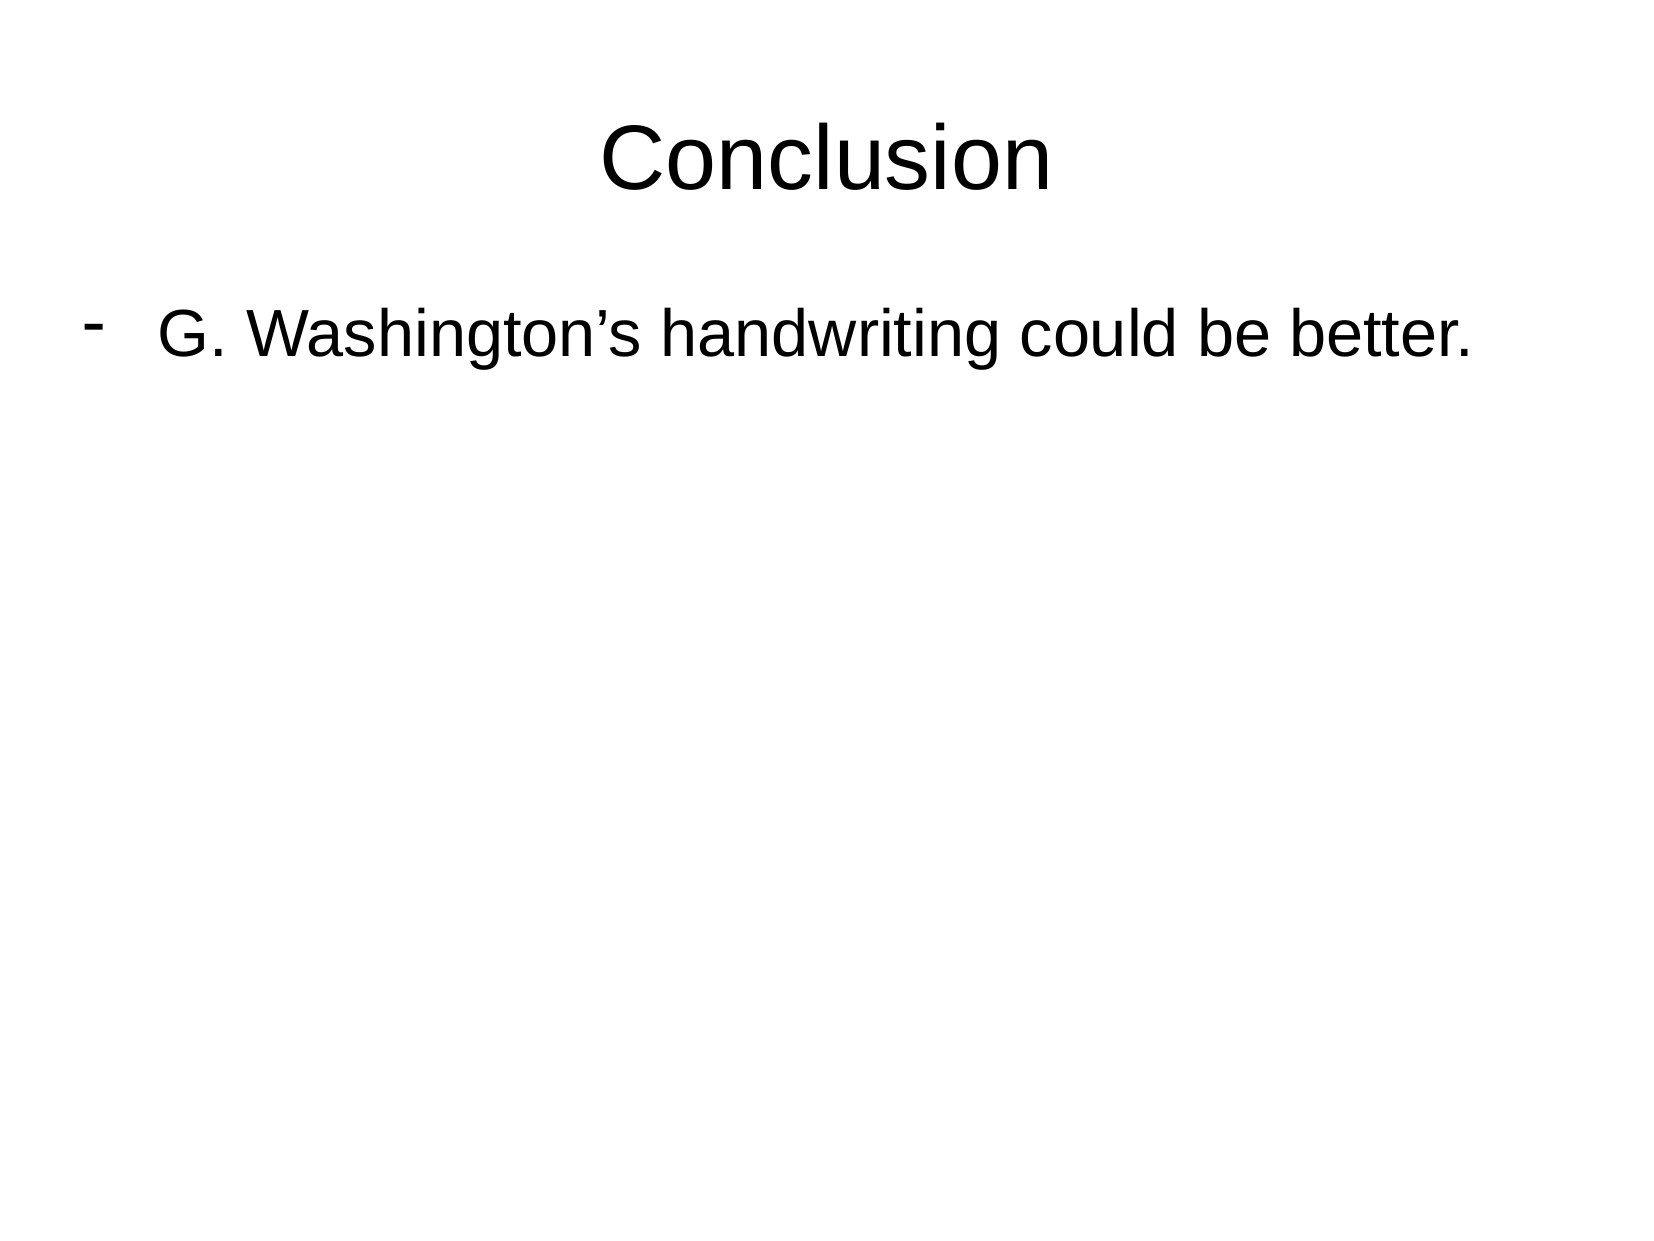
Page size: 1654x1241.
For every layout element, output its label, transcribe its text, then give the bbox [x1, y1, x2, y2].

list G. Washington’s handwriting could be better. [82, 290, 1571, 1104]
title Conclusion [82, 49, 1571, 257]
